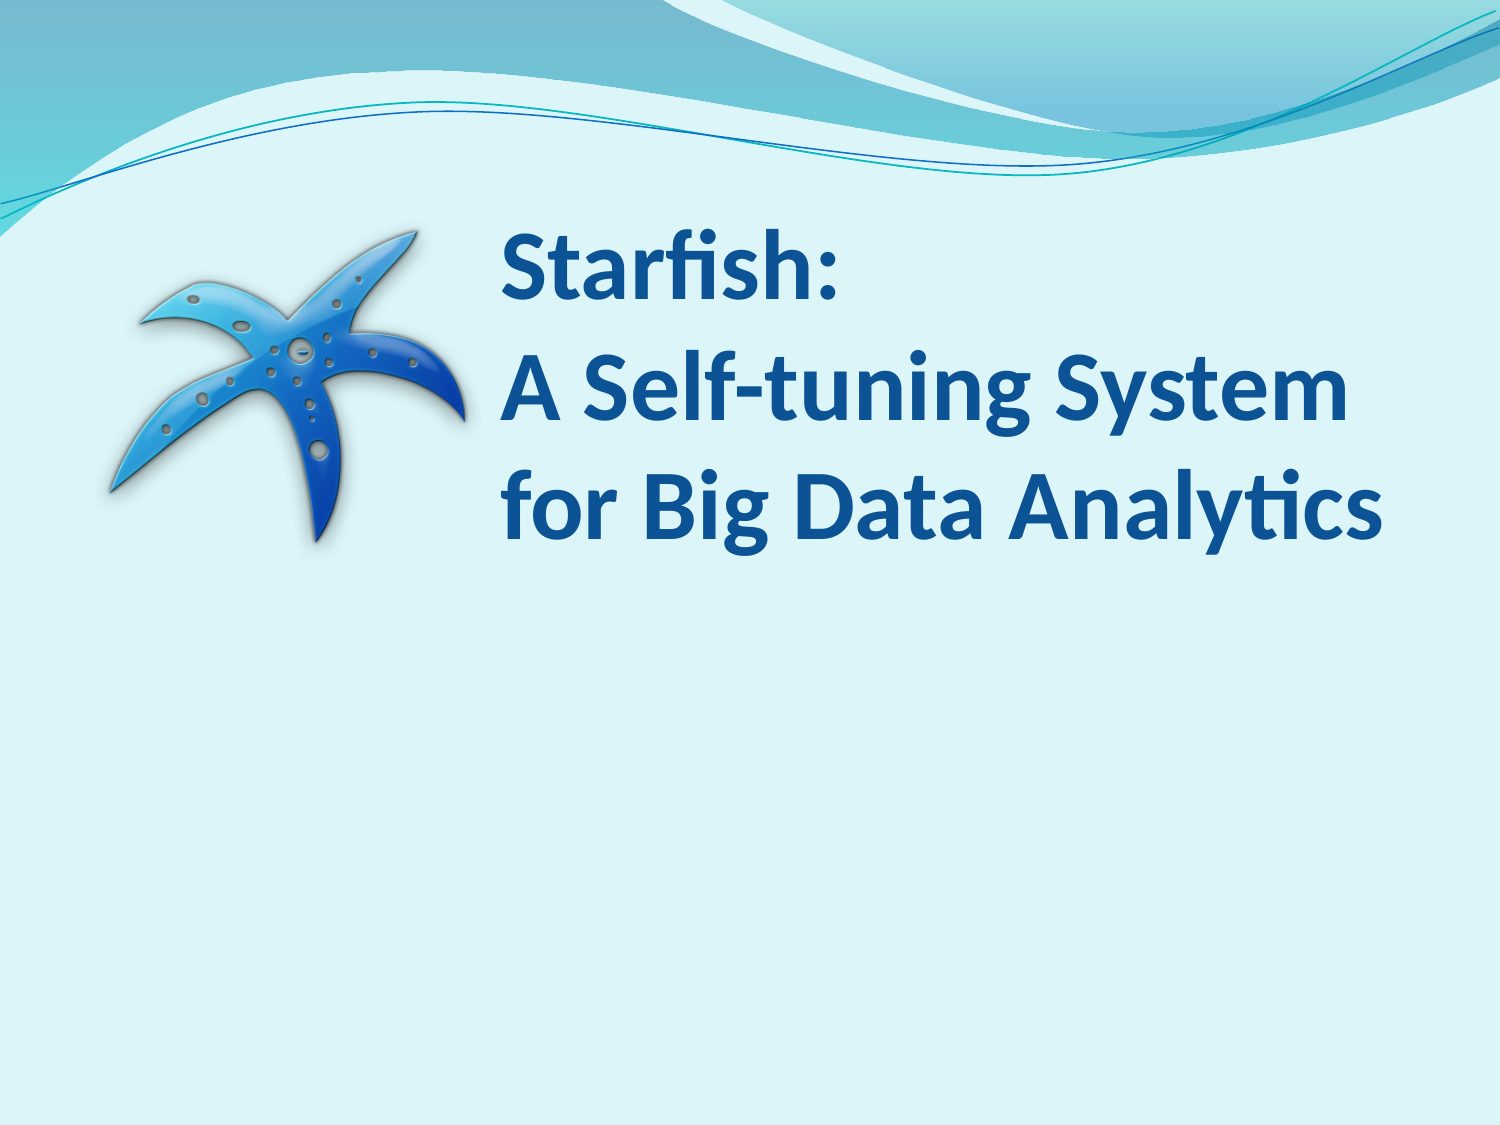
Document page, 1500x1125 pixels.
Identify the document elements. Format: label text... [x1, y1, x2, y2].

picture [62, 162, 513, 613]
title Starfish: A Self-tuning System for Big Data Analytics [519, 200, 1500, 588]
